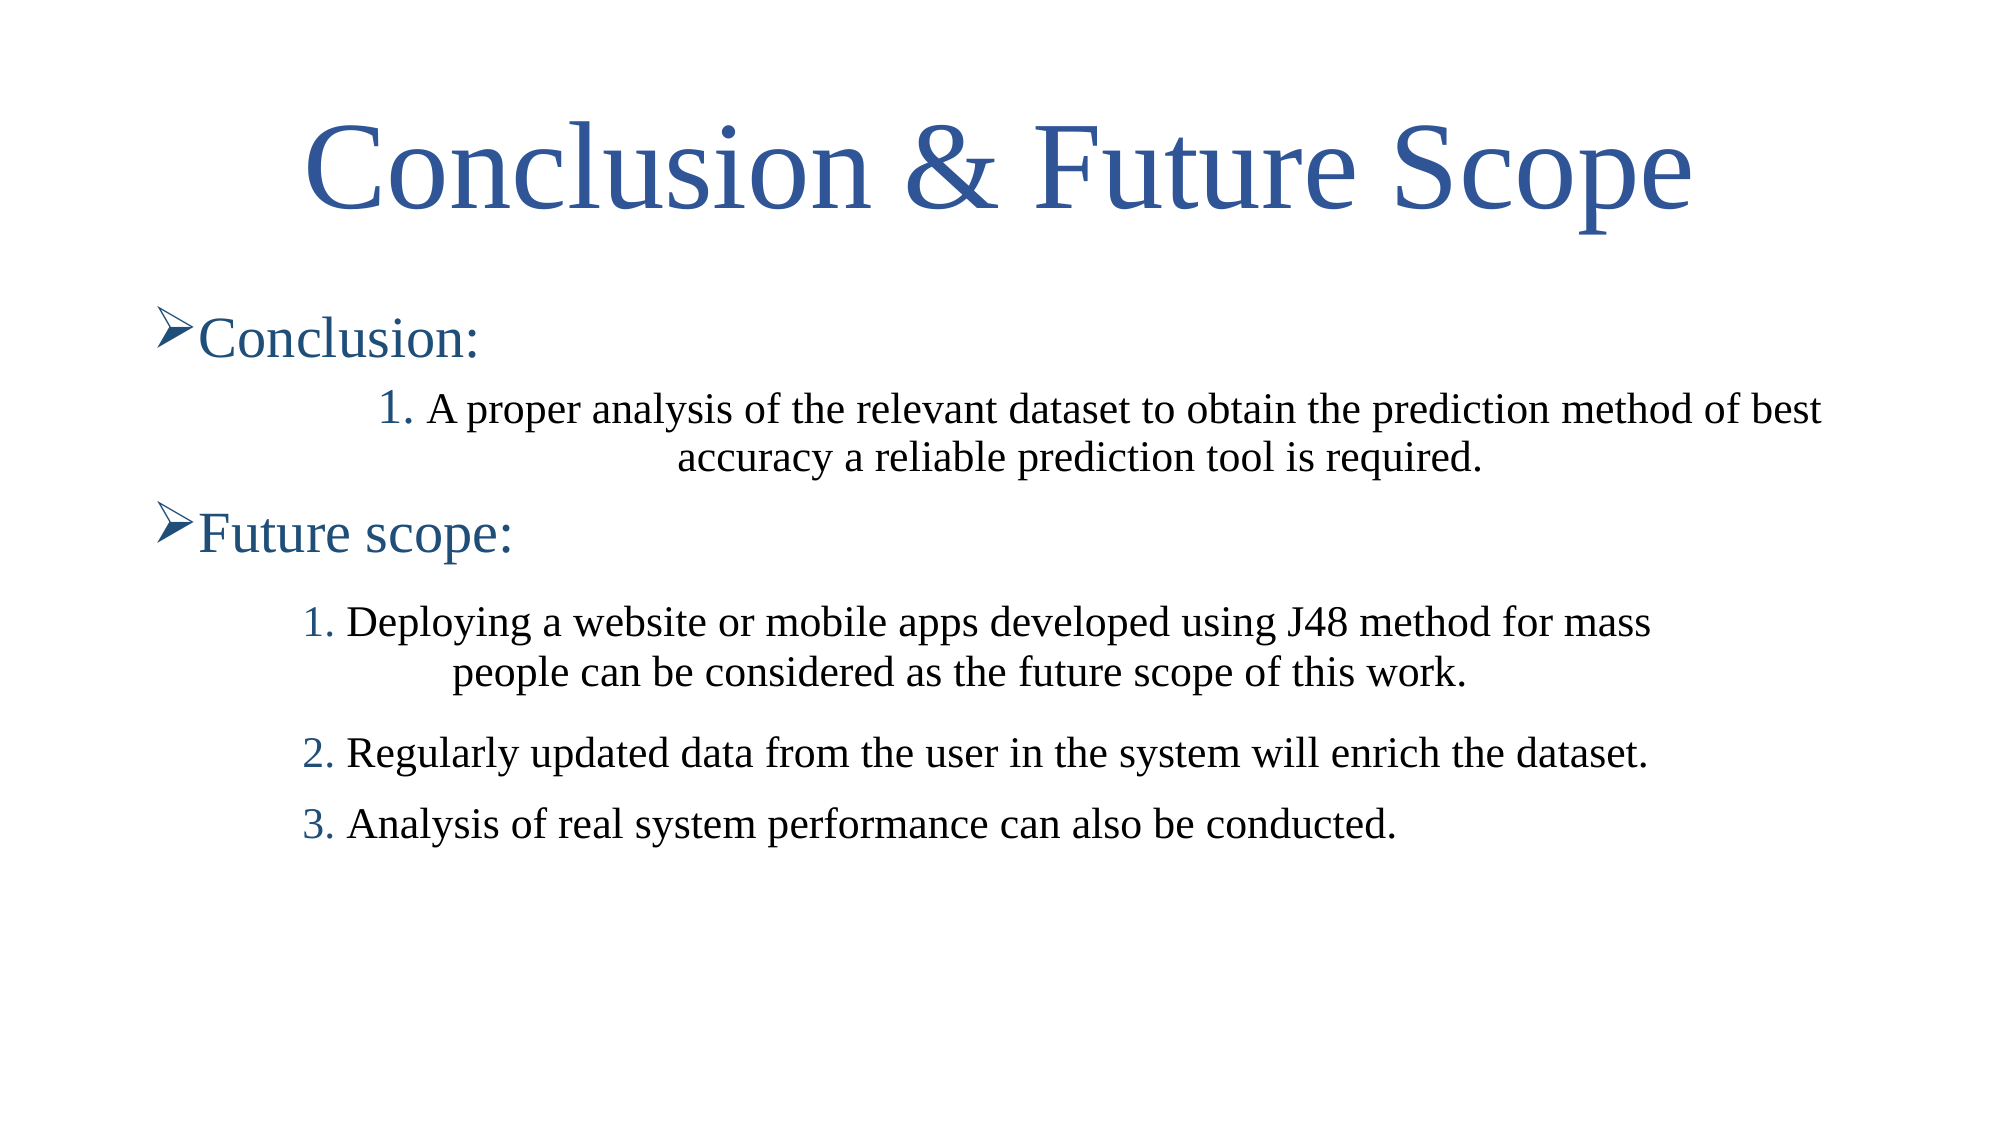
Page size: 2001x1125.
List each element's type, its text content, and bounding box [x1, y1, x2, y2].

title Conclusion & Future Scope [137, 59, 1863, 278]
list Conclusion: 1. A proper analysis of the relevant dataset to obtain the prediction method of best accuracy a reliable prediction tool is required. Future scope: 1. Deploying a website or mobile apps developed using J48 method for mass people can be considered as the future scope of this work. 2. Regularly updated data from the user in the system will enrich the dataset. 3. Analysis of real system performance can also be conducted. [137, 299, 1863, 1014]
